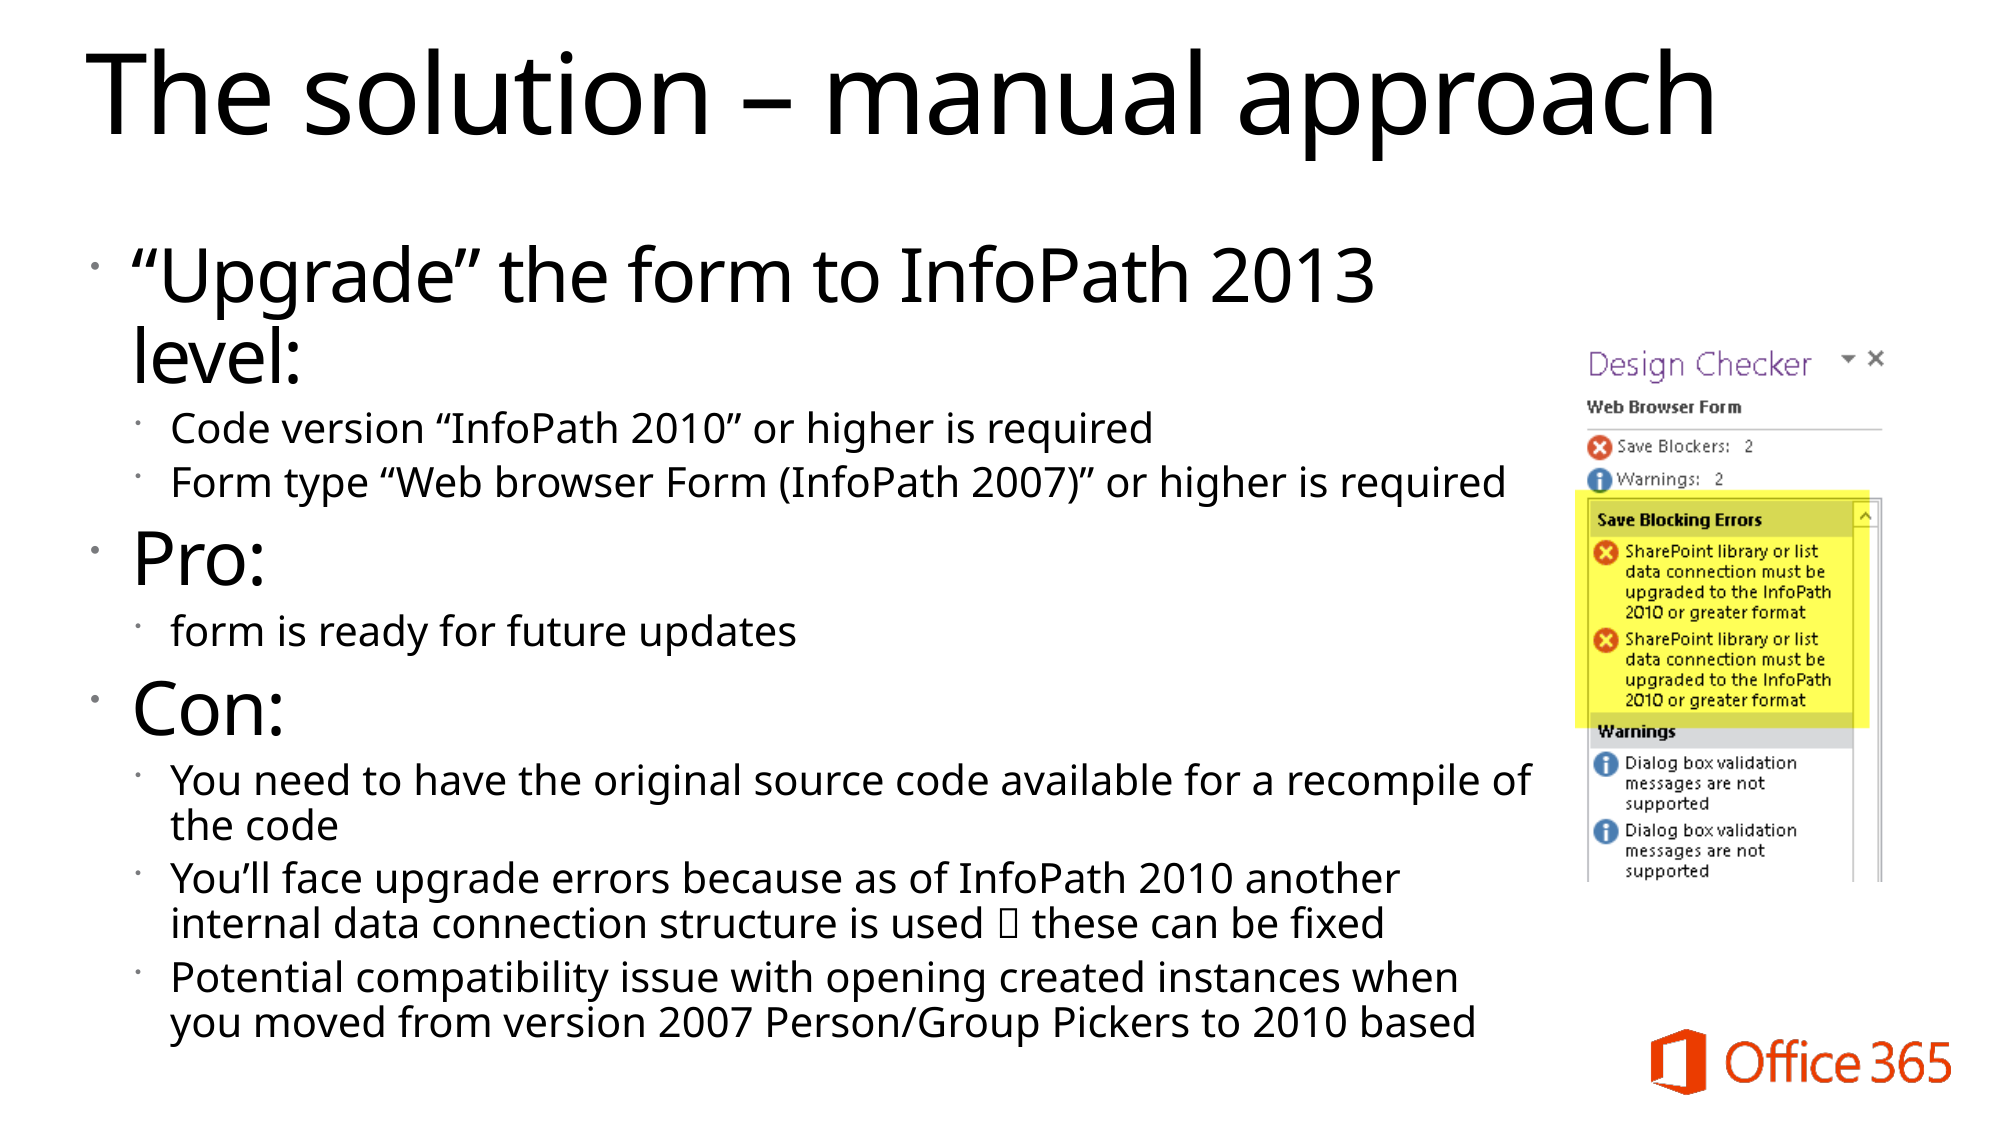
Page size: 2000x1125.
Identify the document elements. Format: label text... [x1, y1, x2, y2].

title The solution – manual approach [85, 37, 1914, 161]
picture [1622, 1000, 1978, 1124]
list “Upgrade” the form to InfoPath 2013 level: Code version “InfoPath 2010” or higher is required Form type “Web browser Form (InfoPath 2007)” or higher is required Pro: form is ready for future updates Con: You need to have the original source code available for a recompile of the code You’ll face upgrade errors because as of InfoPath 2010 another internal data connection structure is used  these can be fixed Potential compatibility issue with opening created instances when you moved from version 2007 Person/Group Pickers to 2010 based [85, 237, 1539, 573]
picture [1575, 346, 1895, 882]
